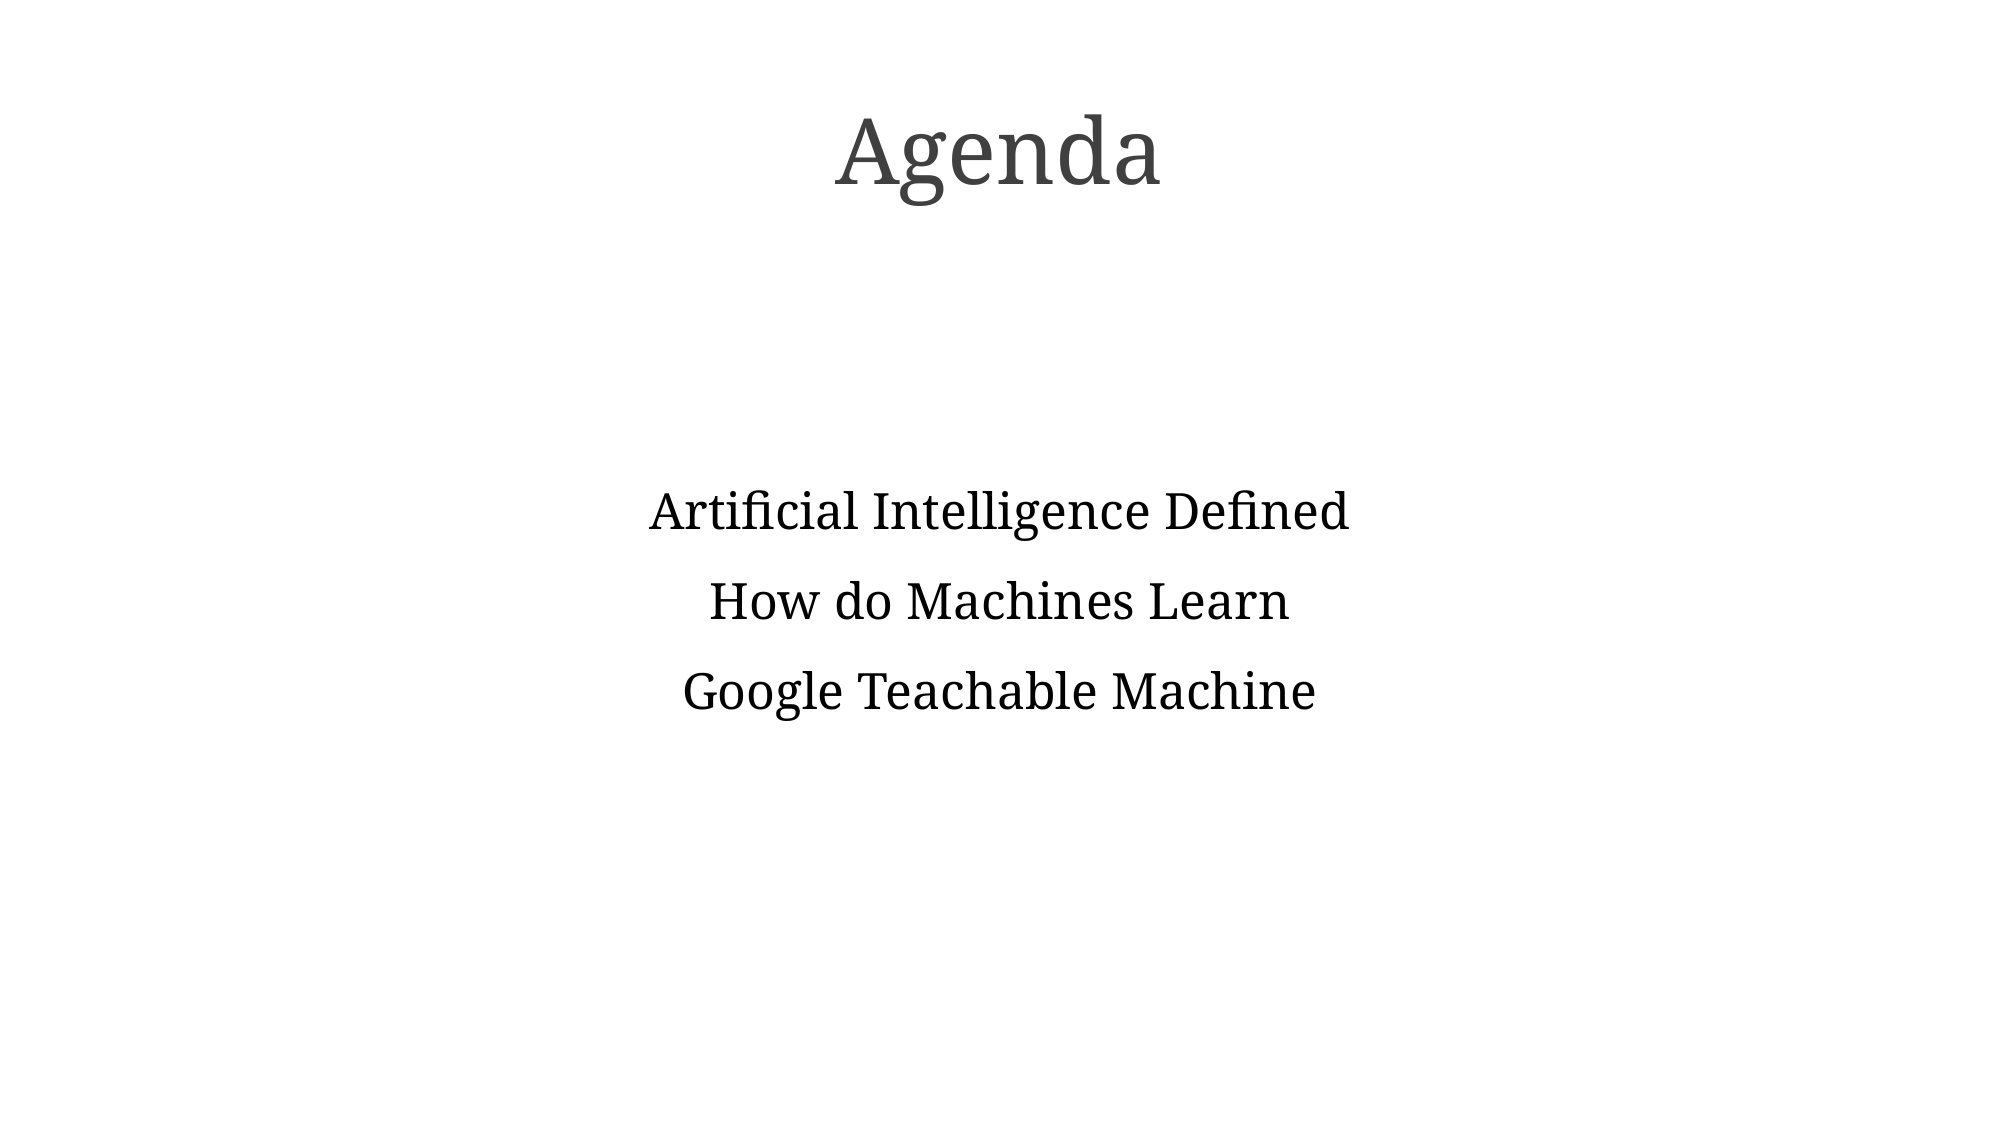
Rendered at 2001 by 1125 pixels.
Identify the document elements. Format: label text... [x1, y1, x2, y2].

title Agenda [137, 31, 1863, 278]
text_box Artificial Intelligence Defined How do Machines Learn Google Teachable Machine [0, 472, 2000, 727]
